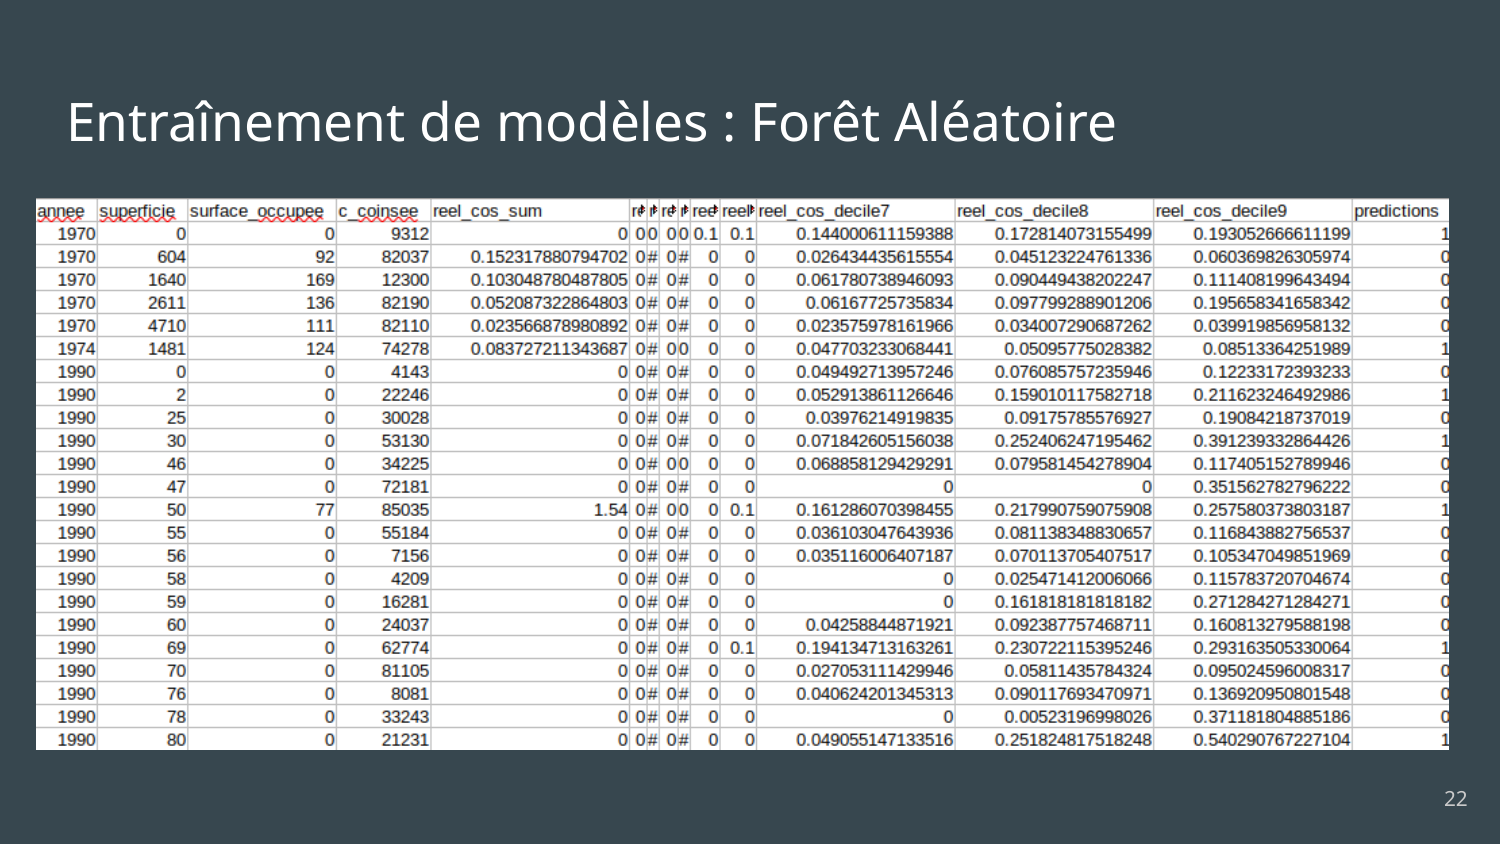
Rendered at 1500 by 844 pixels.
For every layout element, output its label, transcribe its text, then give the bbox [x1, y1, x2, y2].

title Entraînement de modèles : Forêt Aléatoire [51, 72, 1449, 167]
picture [36, 198, 1450, 750]
slide_number ‹#› [1392, 767, 1483, 833]
